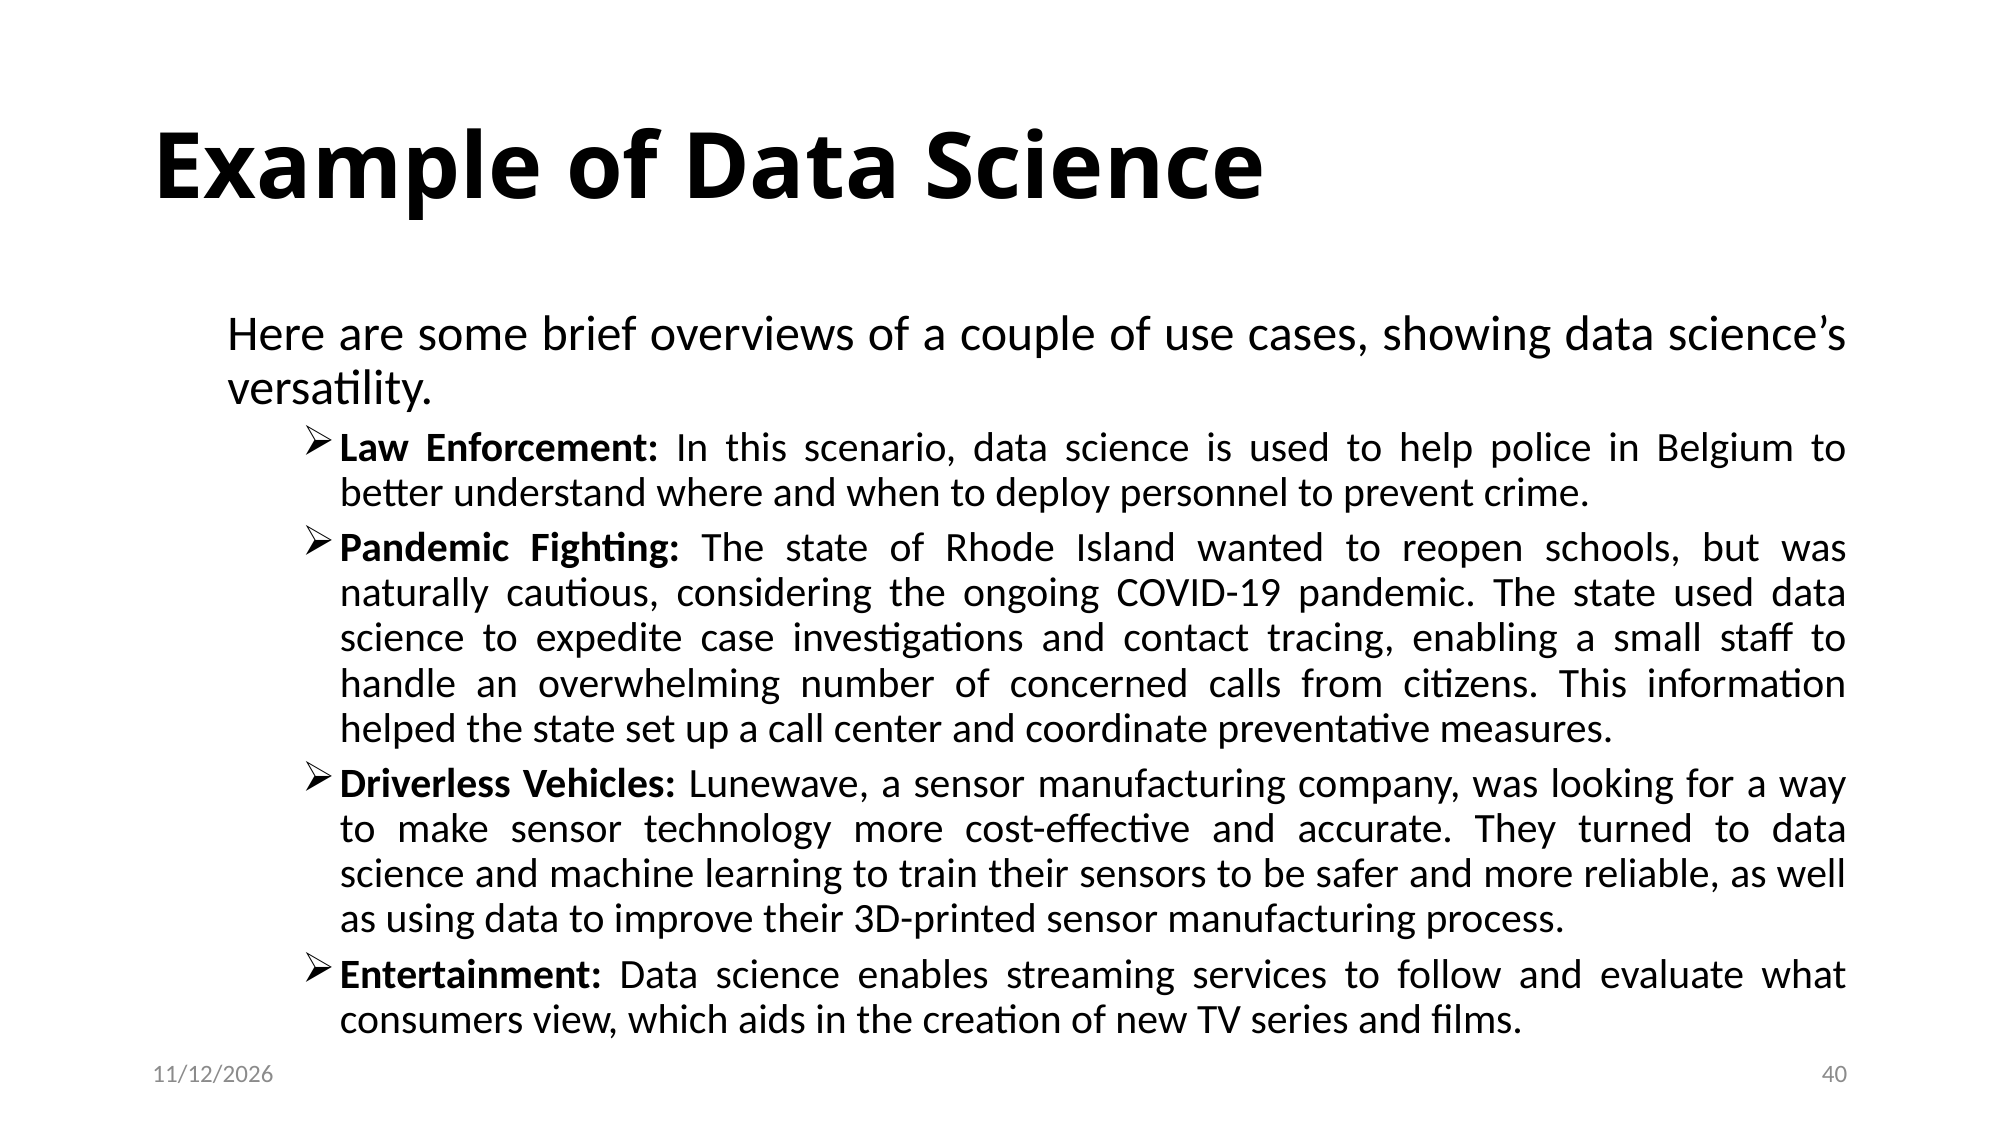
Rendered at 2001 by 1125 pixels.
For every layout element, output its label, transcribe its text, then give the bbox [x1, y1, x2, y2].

slide_number 40 [1412, 1042, 1863, 1103]
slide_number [137, 1042, 588, 1103]
title Example of Data Science [137, 59, 1863, 278]
list Here are some brief overviews of a couple of use cases, showing data science’s versatility. Law Enforcement: In this scenario, data science is used to help police in Belgium to better understand where and when to deploy personnel to prevent crime. Pandemic Fighting: The state of Rhode Island wanted to reopen schools, but was naturally cautious, considering the ongoing COVID-19 pandemic. The state used data science to expedite case investigations and contact tracing, enabling a small staff to handle an overwhelming number of concerned calls from citizens. This information helped the state set up a call center and coordinate preventative measures. Driverless Vehicles: Lunewave, a sensor manufacturing company, was looking for a way to make sensor technology more cost-effective and accurate. They turned to data science and machine learning to train their sensors to be safer and more reliable, as well as using data to improve their 3D-printed sensor manufacturing process. Entertainment: Data science enables streaming services to follow and evaluate what consumers view, which aids in the creation of new TV series and films. [137, 299, 1863, 1061]
